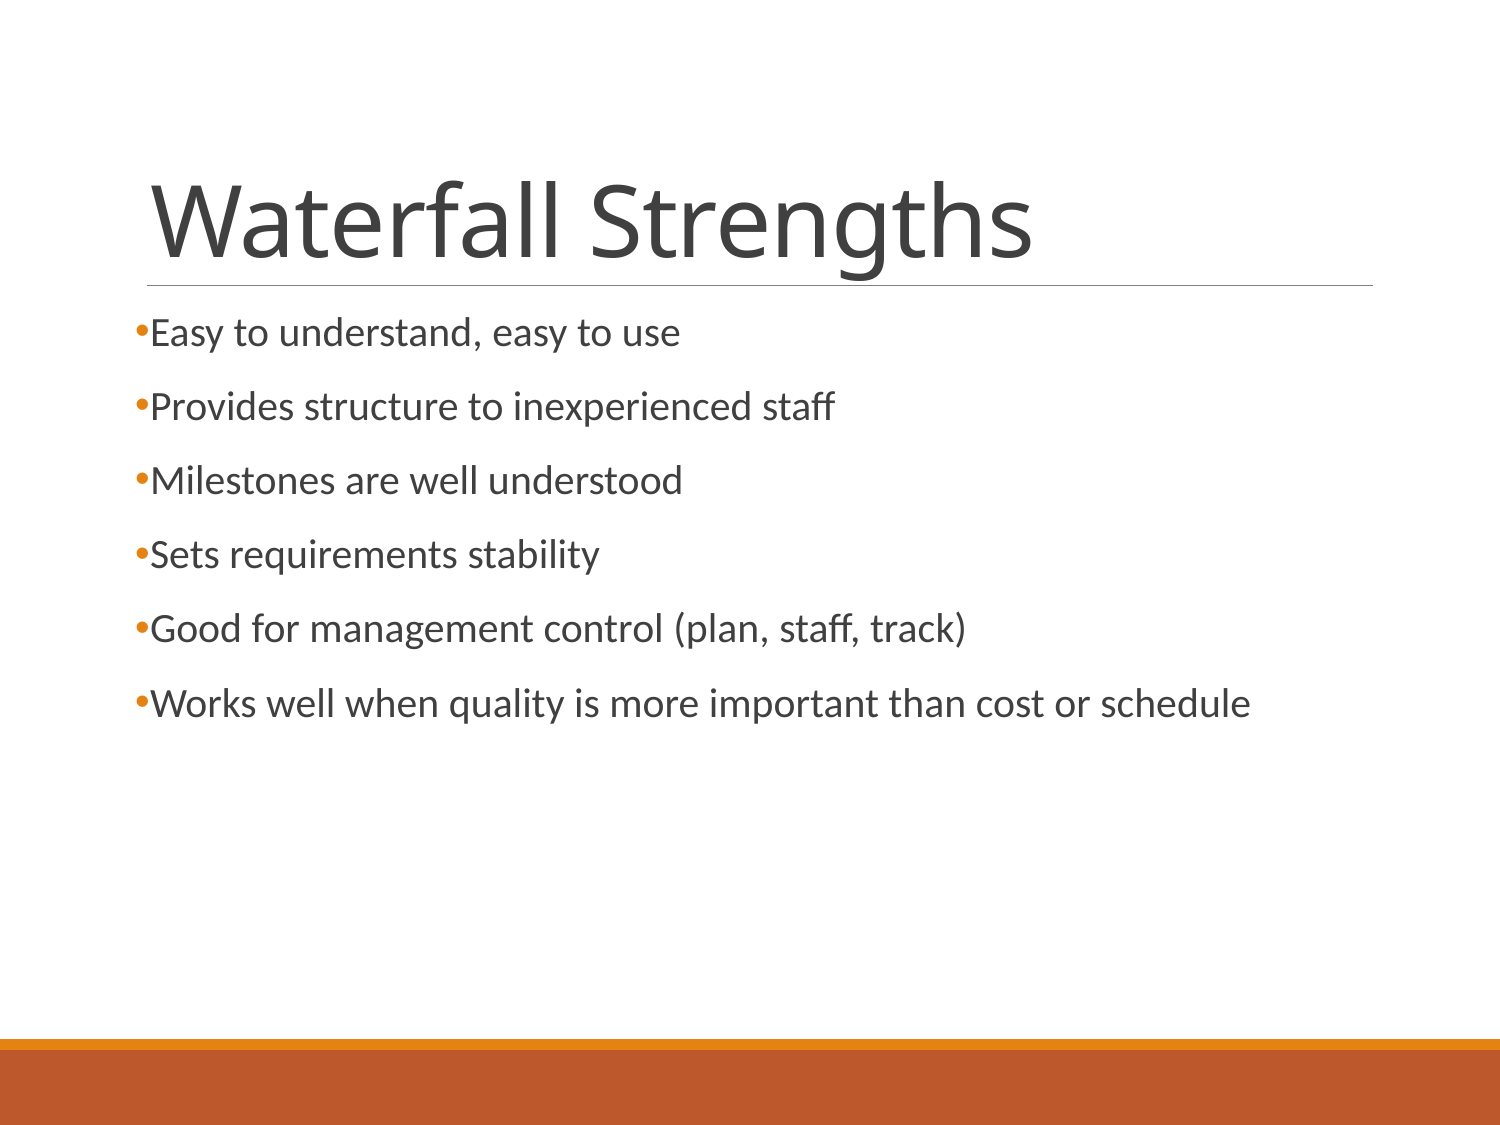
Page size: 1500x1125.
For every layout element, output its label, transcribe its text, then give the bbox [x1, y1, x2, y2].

title Waterfall Strengths [135, 47, 1373, 285]
list Easy to understand, easy to use Provides structure to inexperienced staff Milestones are well understood Sets requirements stability Good for management control (plan, staff, track) Works well when quality is more important than cost or schedule [135, 302, 1373, 963]
